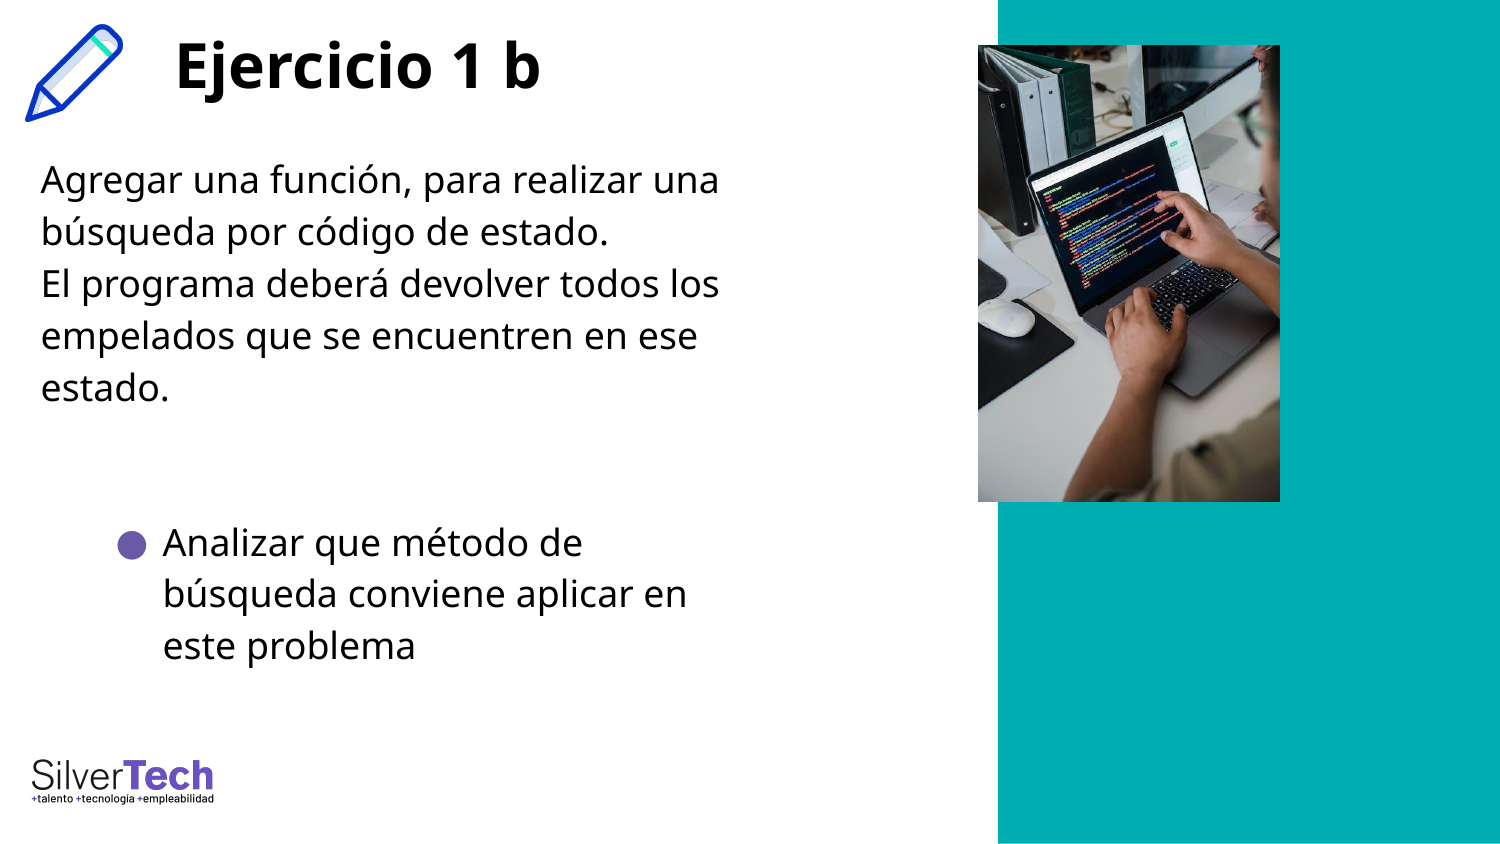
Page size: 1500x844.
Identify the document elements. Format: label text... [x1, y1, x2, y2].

picture [25, 24, 123, 122]
list Agregar una función, para realizar una búsqueda por código de estado. El programa deberá devolver todos los empelados que se encuentren en ese estado. Analizar que método de búsqueda conviene aplicar en este problema [25, 134, 778, 728]
text_box [997, 0, 1500, 844]
title Ejercicio 1 b [152, 11, 558, 134]
picture [978, 45, 1280, 503]
picture [25, 727, 221, 838]
